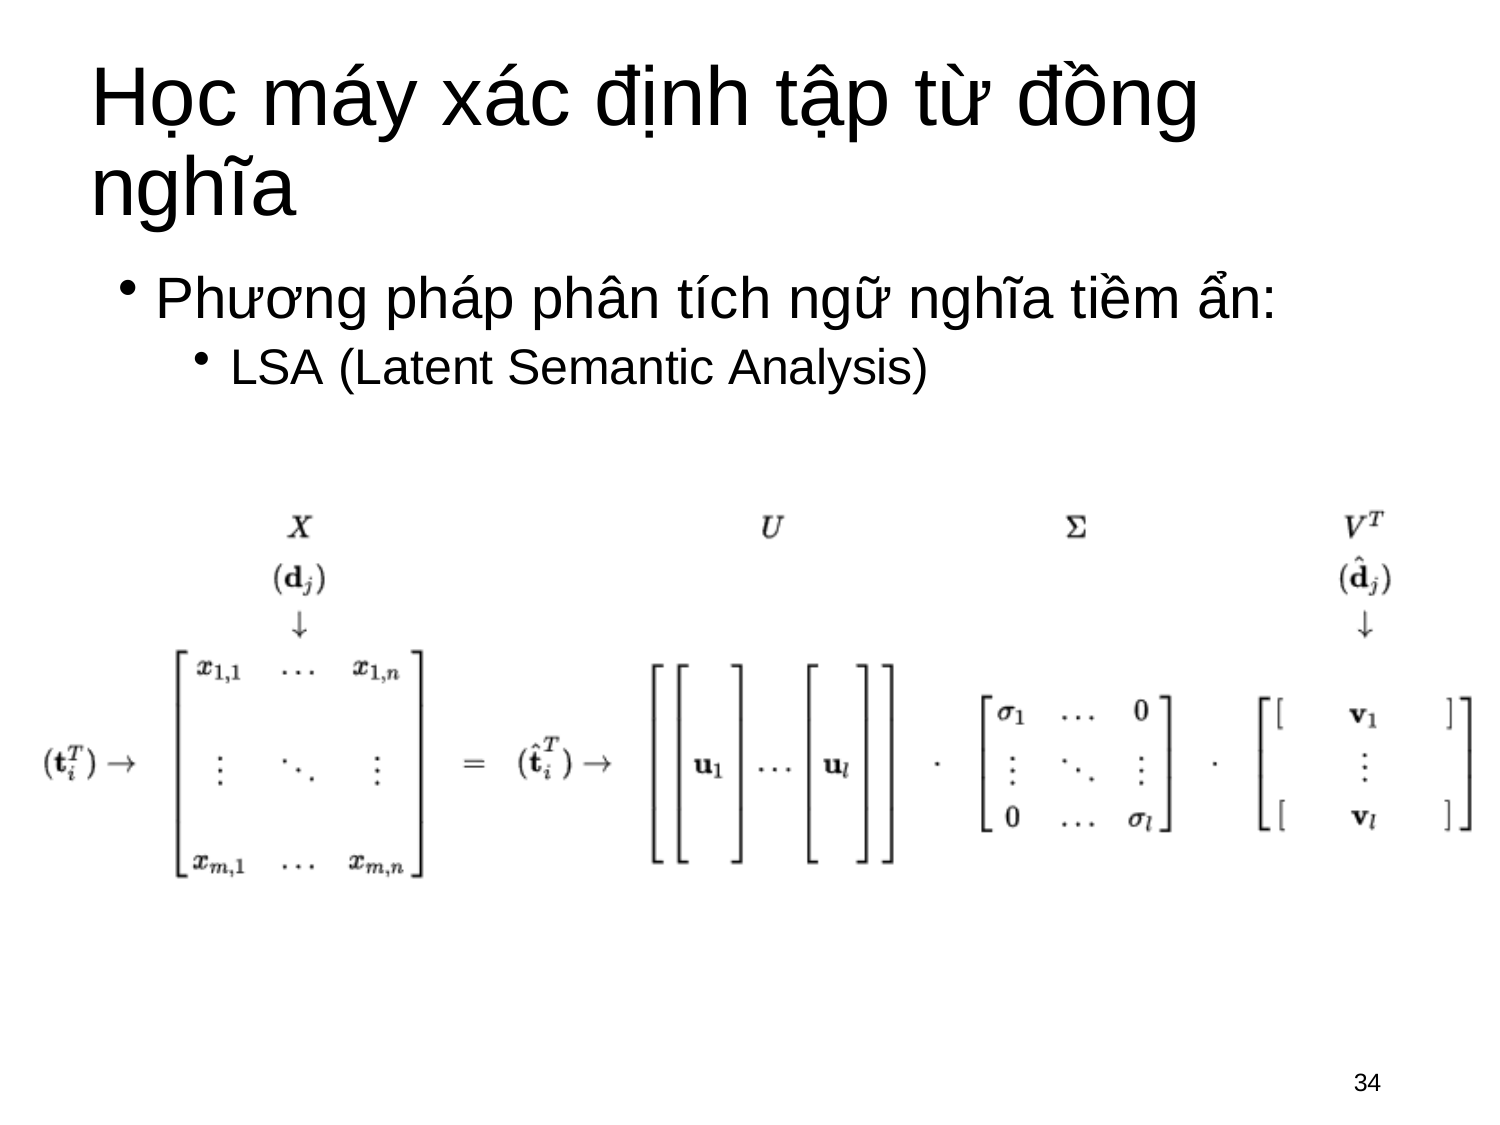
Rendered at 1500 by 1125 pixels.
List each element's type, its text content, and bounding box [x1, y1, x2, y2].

slide_number 34 [1347, 1066, 1391, 1125]
text_box Phương pháp phân tích ngữ nghĩa tiềm ẩn: LSA (Latent Semantic Analysis) [116, 252, 1281, 395]
title Học máy xác định tập từ đồng nghĩa [12, 13, 1324, 241]
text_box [0, 499, 1488, 888]
